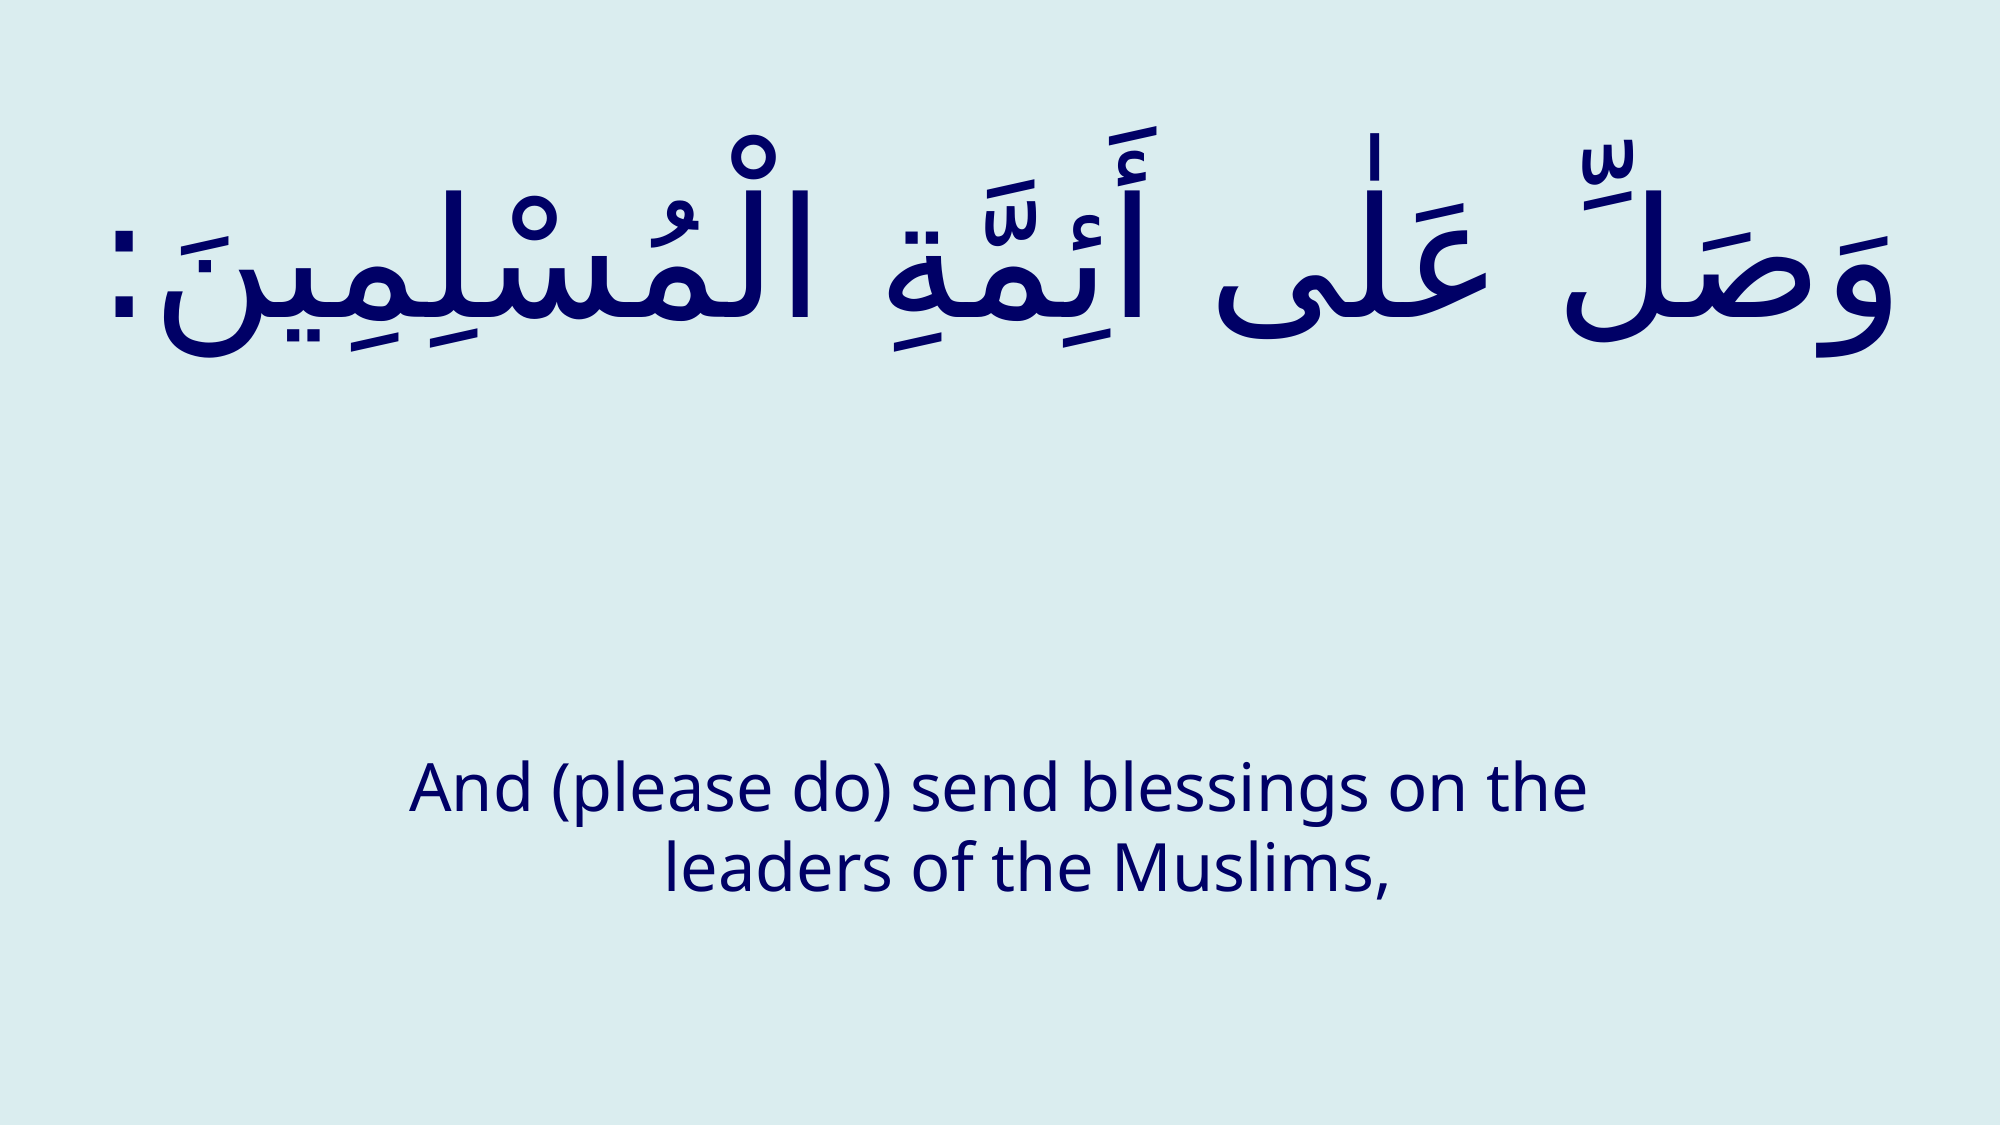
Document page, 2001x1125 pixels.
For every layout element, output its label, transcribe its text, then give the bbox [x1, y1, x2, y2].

title وَصَلِّ عَلٰى أَئِمَّةِ الْمُسْلِمِينَ: [0, 200, 2000, 388]
list And (please do) send blessings on the leaders of the Muslims, [356, 737, 1644, 1050]
